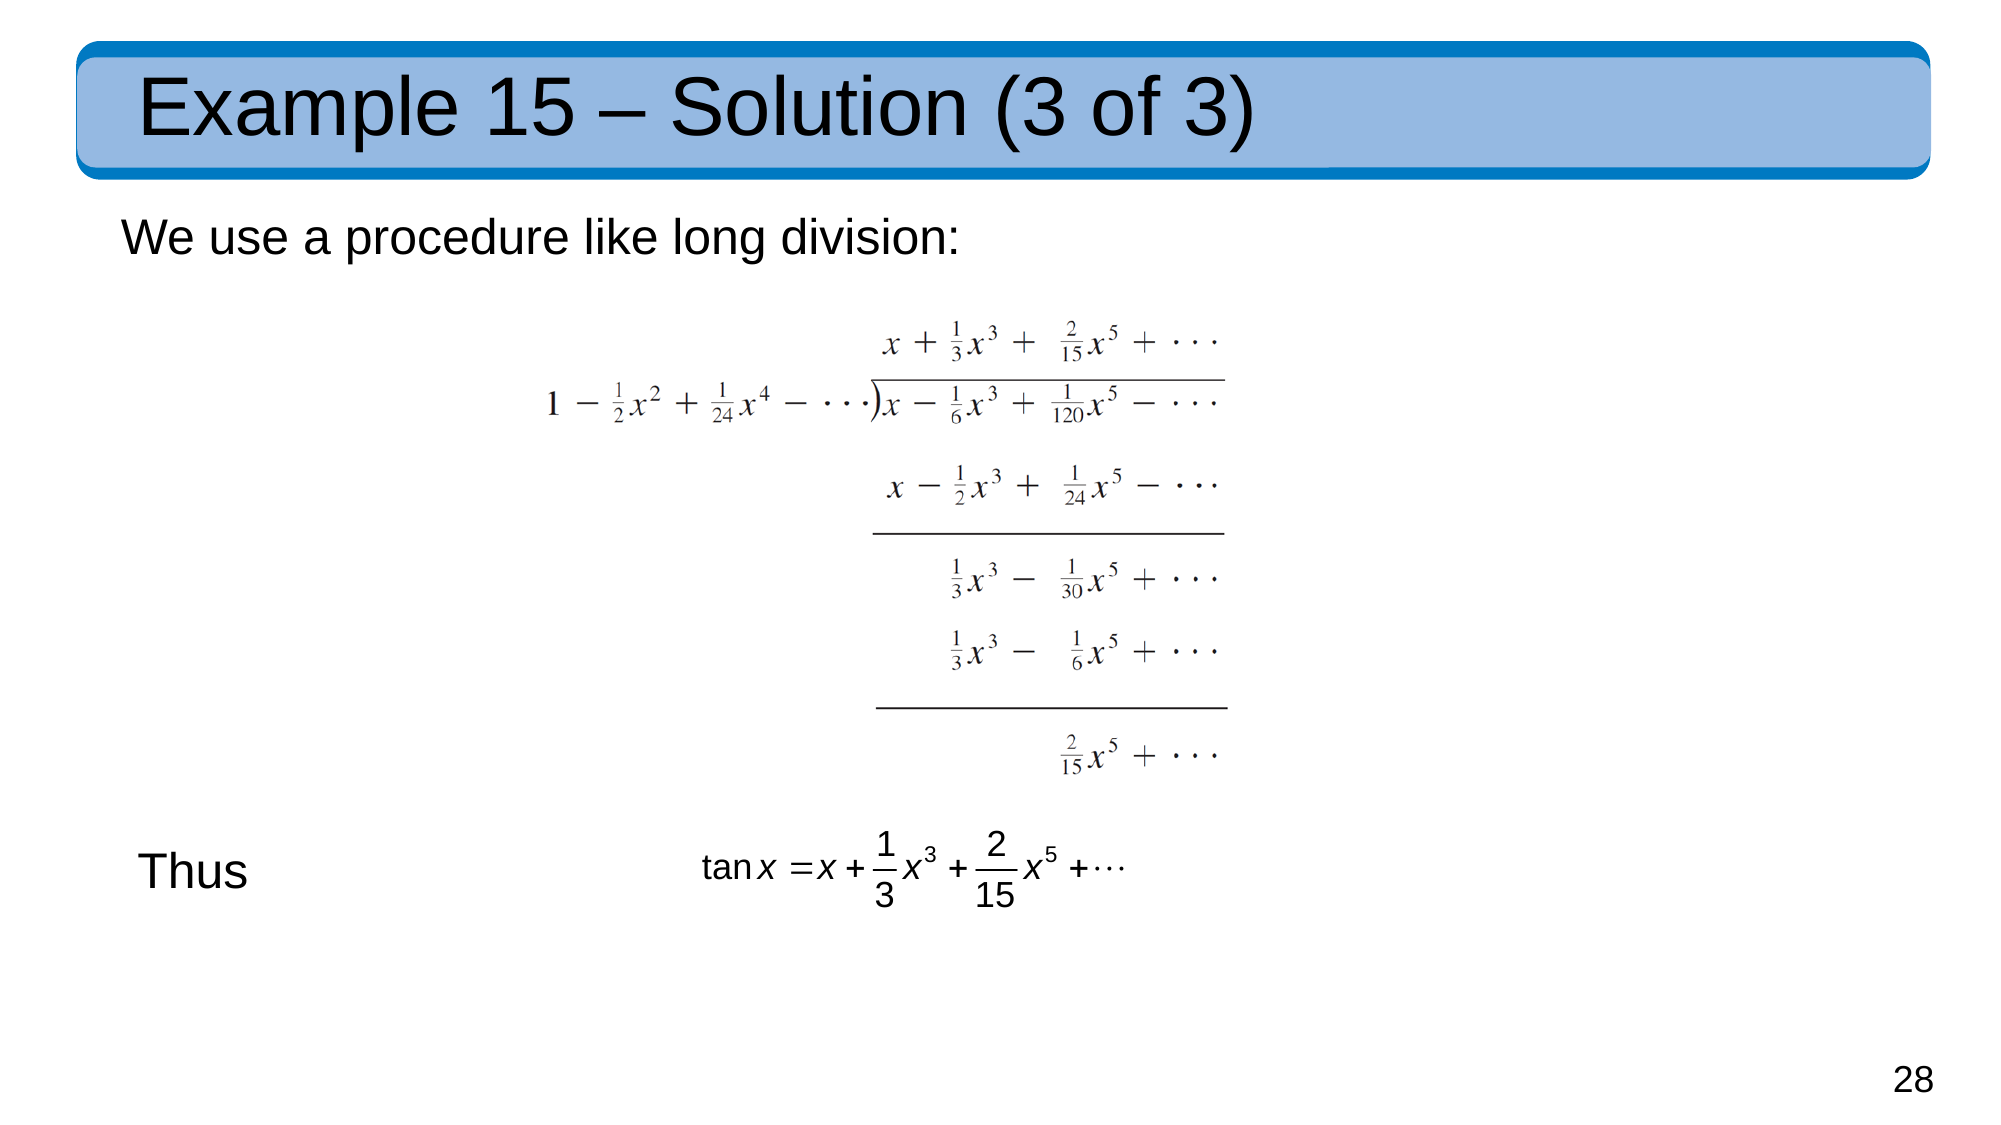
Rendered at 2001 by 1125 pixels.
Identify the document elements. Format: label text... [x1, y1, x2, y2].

list We use a procedure like long division: [120, 211, 1880, 272]
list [529, 300, 1256, 789]
list Thus [137, 845, 259, 906]
title Example 15 – Solution (3 of 3) [137, 63, 1863, 174]
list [699, 824, 1129, 913]
